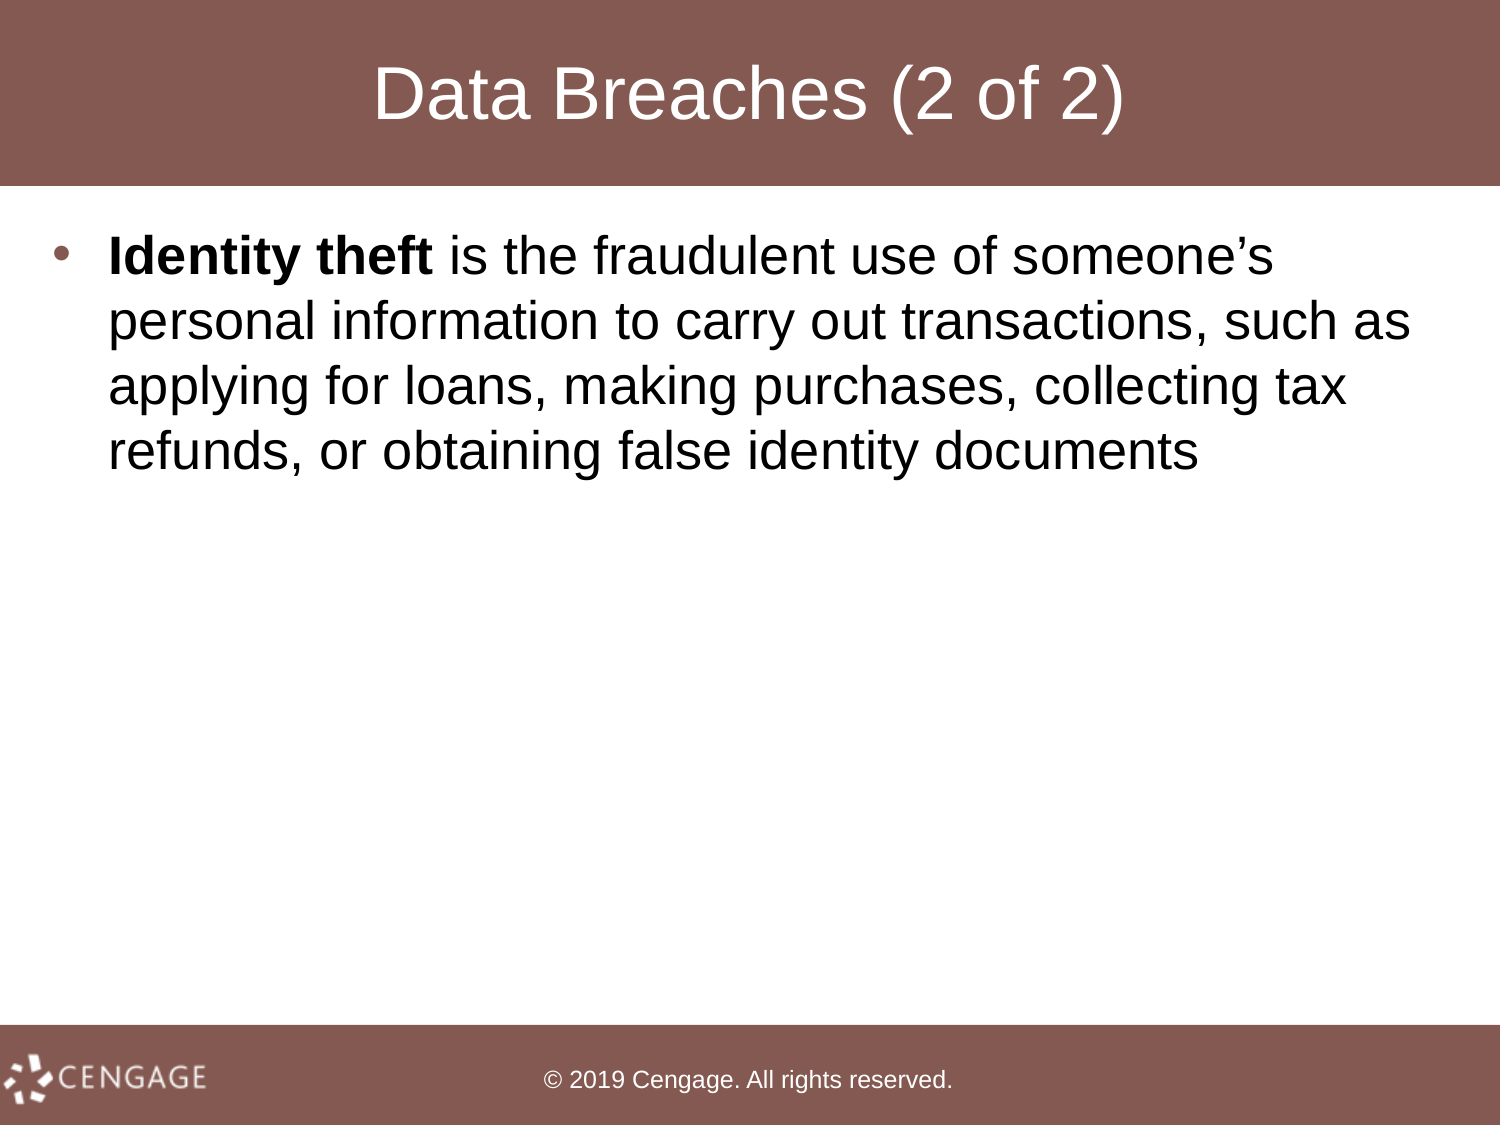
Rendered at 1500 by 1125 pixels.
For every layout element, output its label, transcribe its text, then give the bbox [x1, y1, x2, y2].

title Data Breaches (2 of 2) [75, 4, 1425, 175]
picture [0, 1051, 211, 1106]
list Identity theft is the fraudulent use of someone’s personal information to carry out transactions, such as applying for loans, making purchases, collecting tax refunds, or obtaining false identity documents [37, 212, 1475, 1005]
